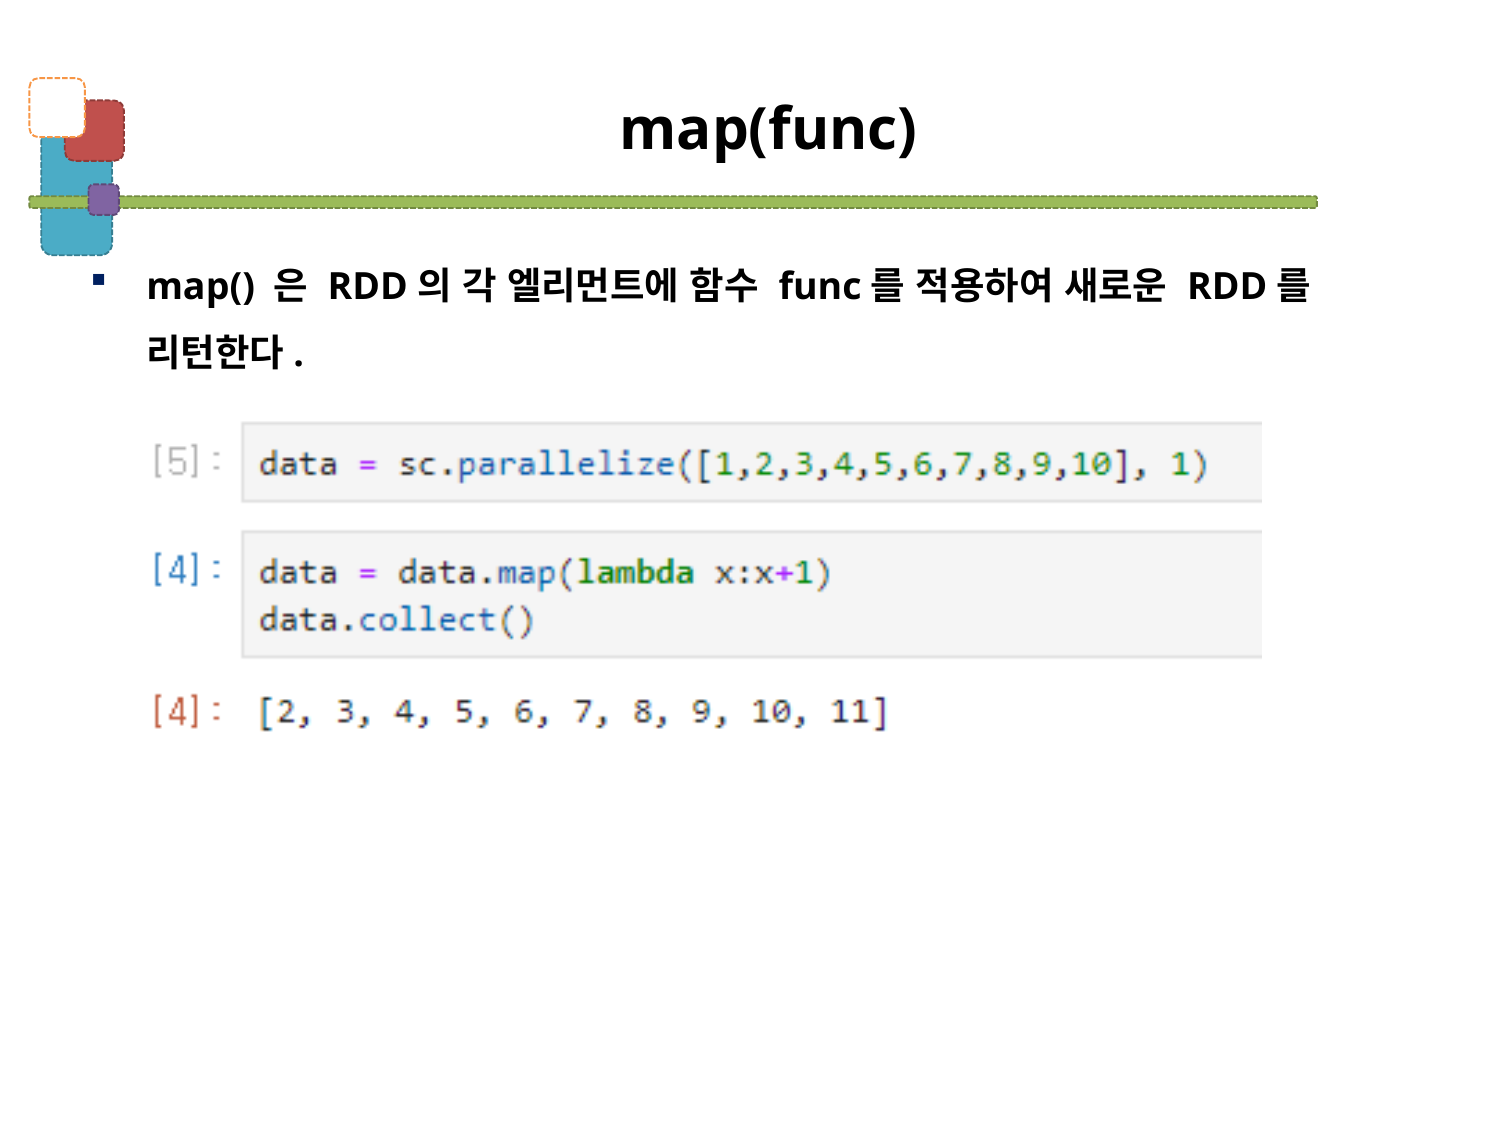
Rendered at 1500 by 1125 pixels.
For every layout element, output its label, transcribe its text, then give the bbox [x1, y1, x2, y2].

list map() 은 RDD의 각 엘리먼트에 함수 func를 적용하여 새로운 RDD를 리턴한다. [75, 231, 1425, 1005]
title map(func) [112, 45, 1425, 209]
picture [111, 420, 1262, 776]
